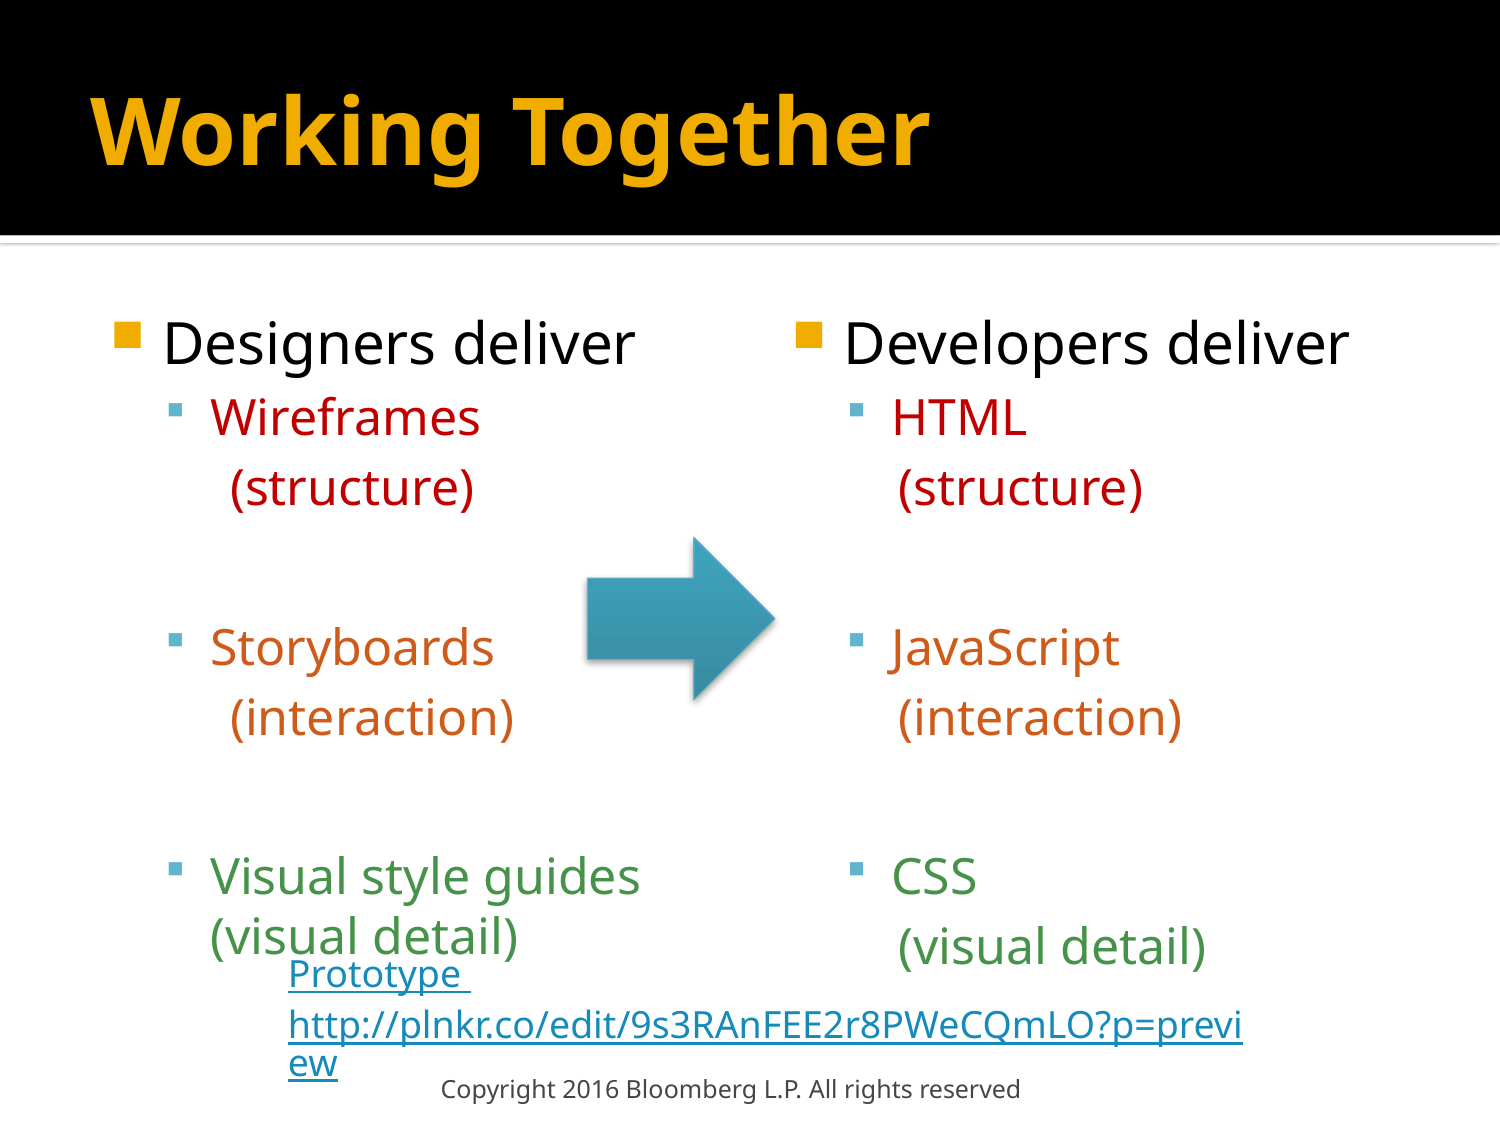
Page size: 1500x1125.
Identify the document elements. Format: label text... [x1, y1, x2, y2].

text_box Prototype http://plnkr.co/edit/9s3RAnFEE2r8PWeCQmLO?p=preview [273, 942, 1274, 1060]
title Working Together [75, 24, 1425, 231]
text_box [586, 536, 776, 701]
list Developers deliver HTML (structure) JavaScript (interaction) CSS (visual detail) [762, 291, 1425, 1050]
list Designers deliver Wireframes (structure) Storyboards (interaction) Visual style guides (visual detail) [75, 291, 738, 1050]
footer Copyright 2016 Bloomberg L.P. All rights reserved [433, 1062, 1337, 1108]
